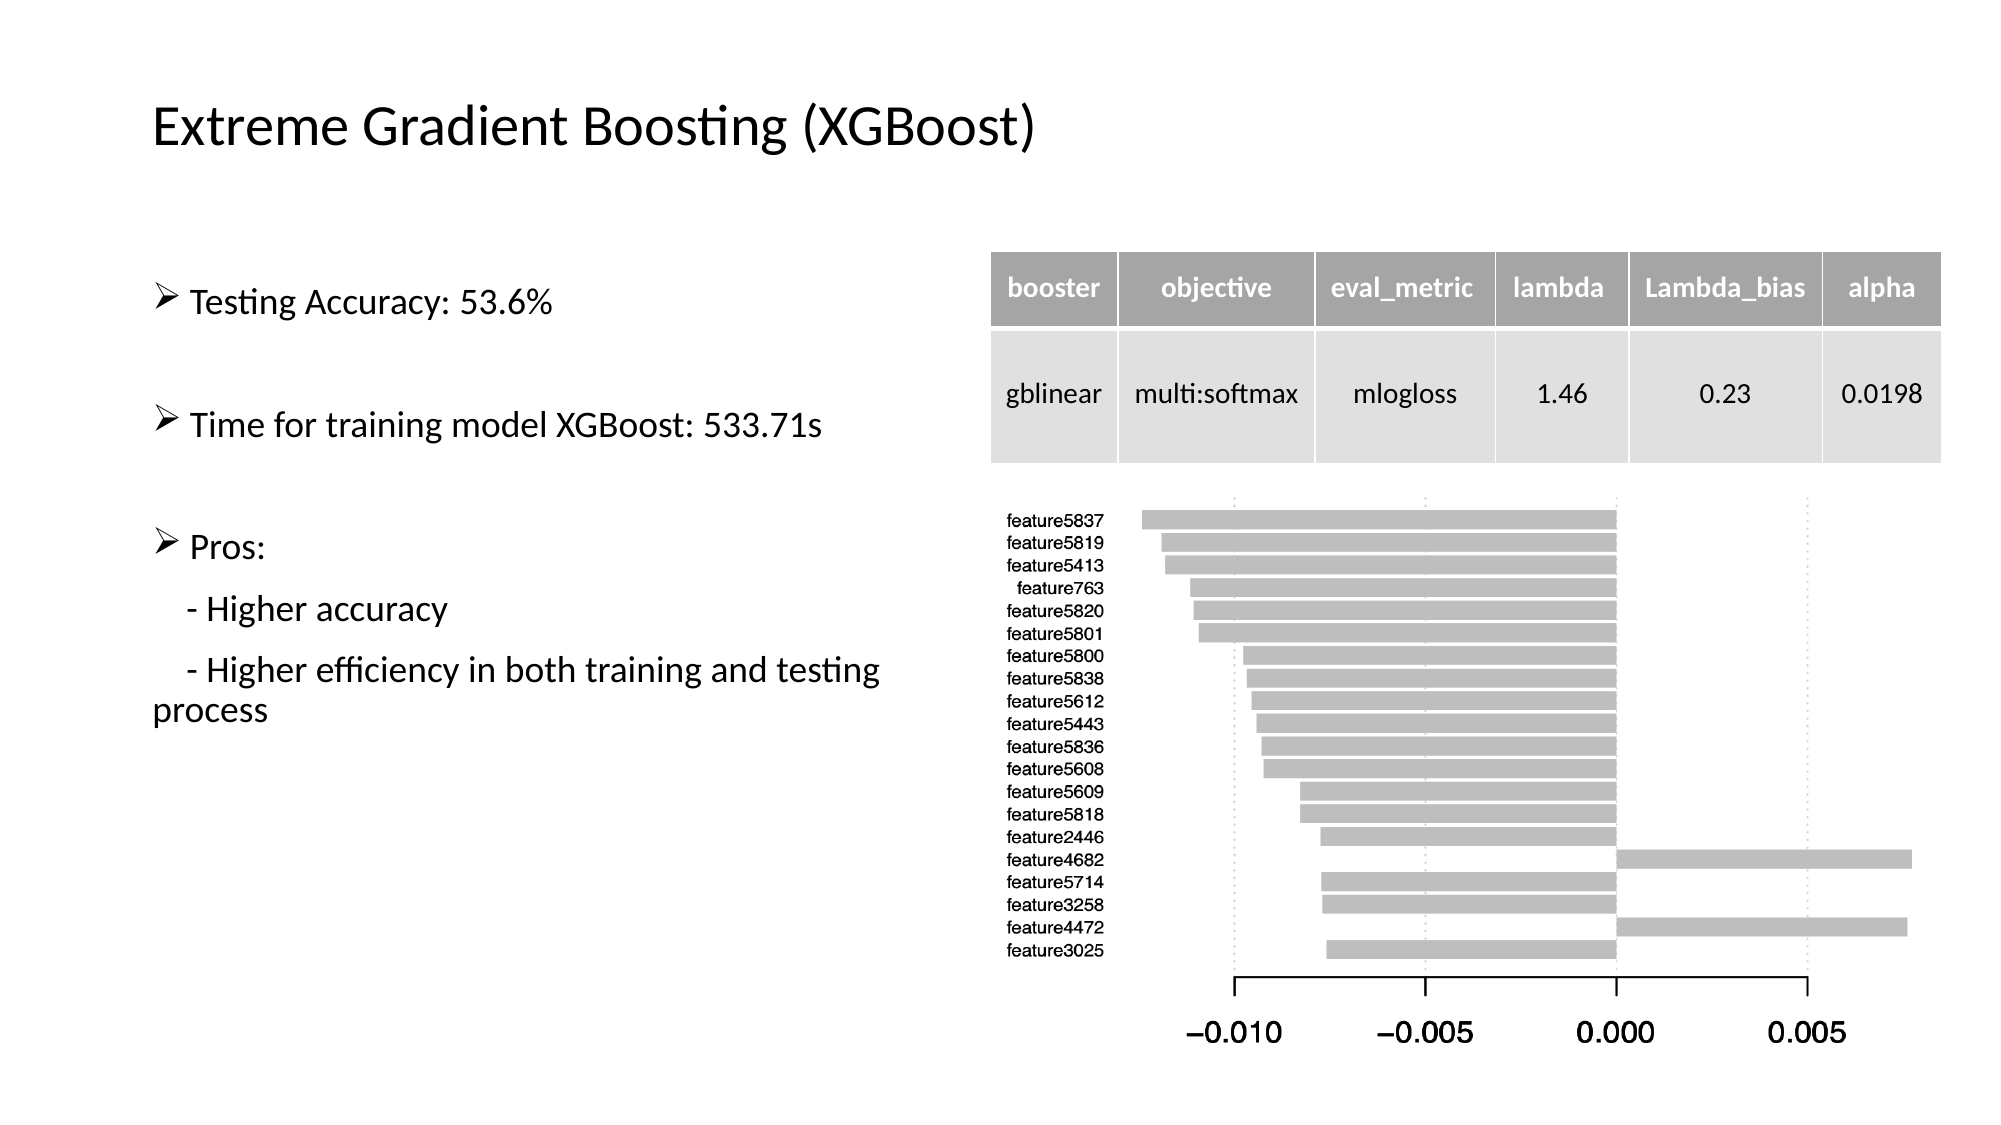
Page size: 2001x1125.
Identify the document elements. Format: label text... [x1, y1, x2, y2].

title Extreme Gradient Boosting (XGBoost) [137, 17, 1863, 236]
table_header lambda [1496, 252, 1628, 326]
table_header Lambda_bias [1630, 252, 1822, 326]
table_header objective [1119, 252, 1314, 326]
table_cell 0.0198 [1823, 331, 1941, 463]
table_header eval_metric [1316, 252, 1495, 326]
table_cell 0.23 [1630, 331, 1822, 463]
table_cell 1.46 [1496, 331, 1628, 463]
table_cell mlogloss [1316, 331, 1495, 463]
table_header alpha [1823, 252, 1941, 326]
table_cell multi:softmax [1119, 331, 1314, 463]
table_cell gblinear [991, 331, 1117, 463]
list Testing Accuracy: 53.6% Time for training model XGBoost: 533.71s Pros: - Higher accuracy - Higher efficiency in both training and testing process [137, 274, 953, 989]
picture [976, 487, 1929, 1054]
table_header booster [991, 252, 1117, 326]
